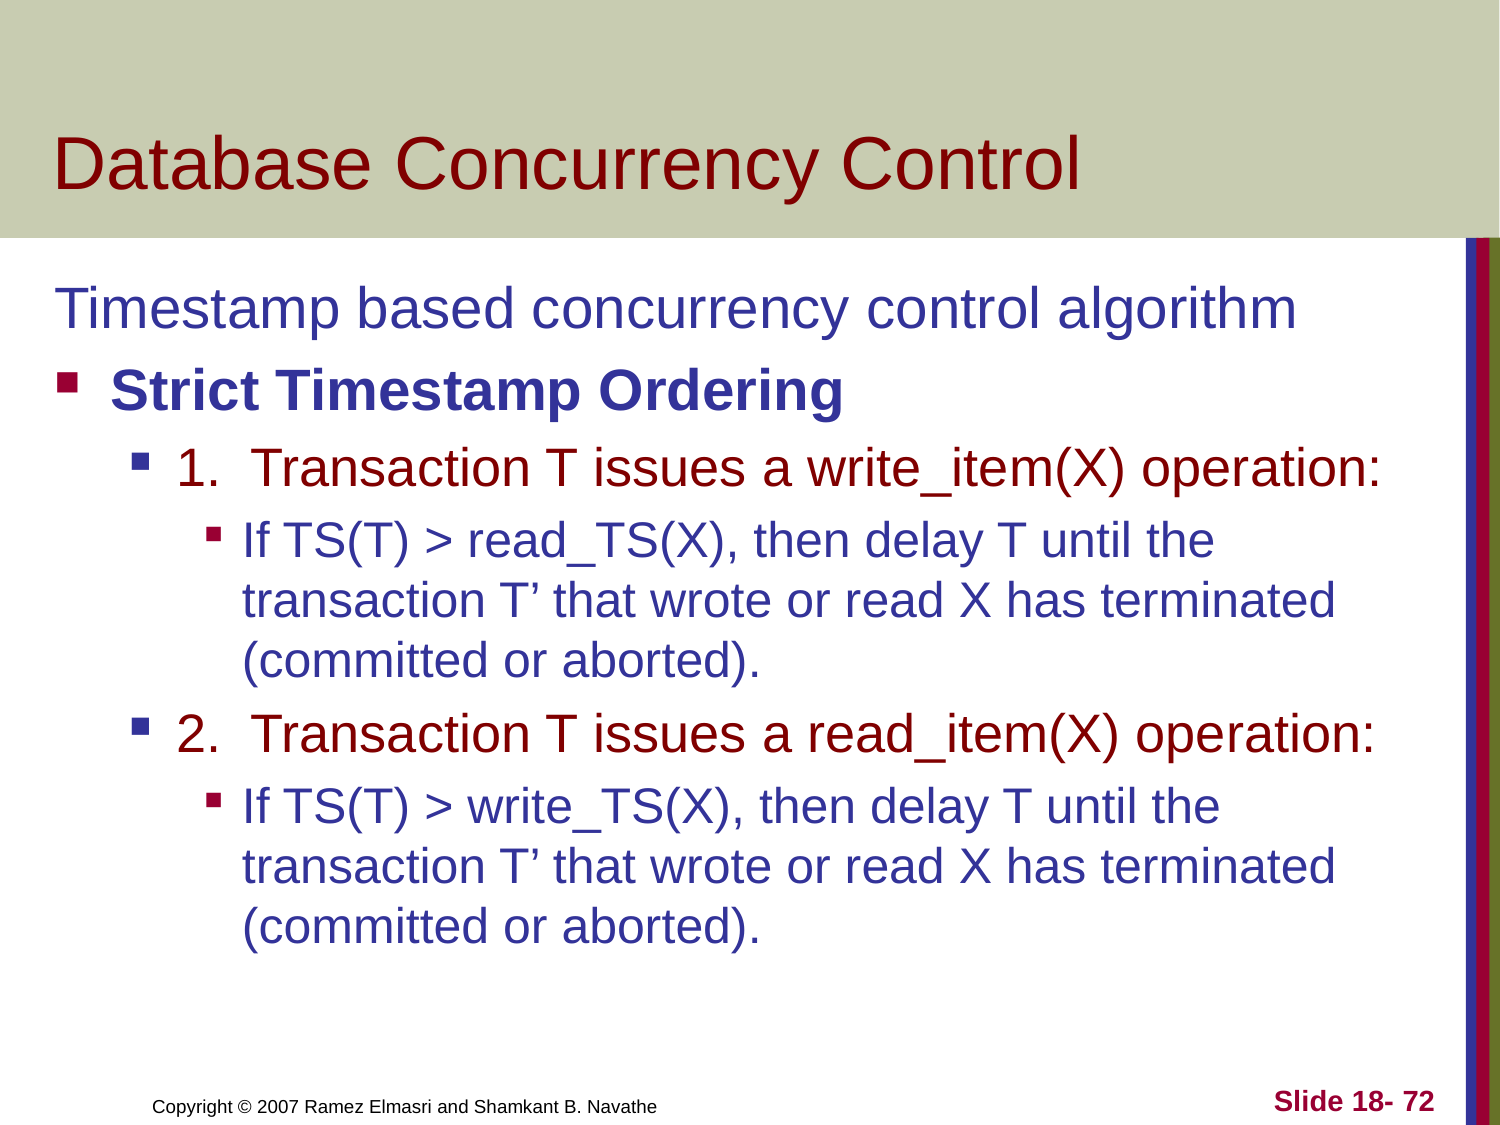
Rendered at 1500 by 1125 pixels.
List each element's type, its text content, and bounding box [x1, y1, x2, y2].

slide_number Slide 18- 72 [1137, 1049, 1451, 1125]
list Timestamp based concurrency control algorithm Strict Timestamp Ordering 1. Transaction T issues a write_item(X) operation: If TS(T) > read_TS(X), then delay T until the transaction T’ that wrote or read X has terminated (committed or aborted). 2. Transaction T issues a read_item(X) operation: If TS(T) > write_TS(X), then delay T until the transaction T’ that wrote or read X has terminated (committed or aborted). [39, 262, 1401, 1013]
title Database Concurrency Control [37, 49, 1317, 213]
text_box [112, 167, 1388, 980]
